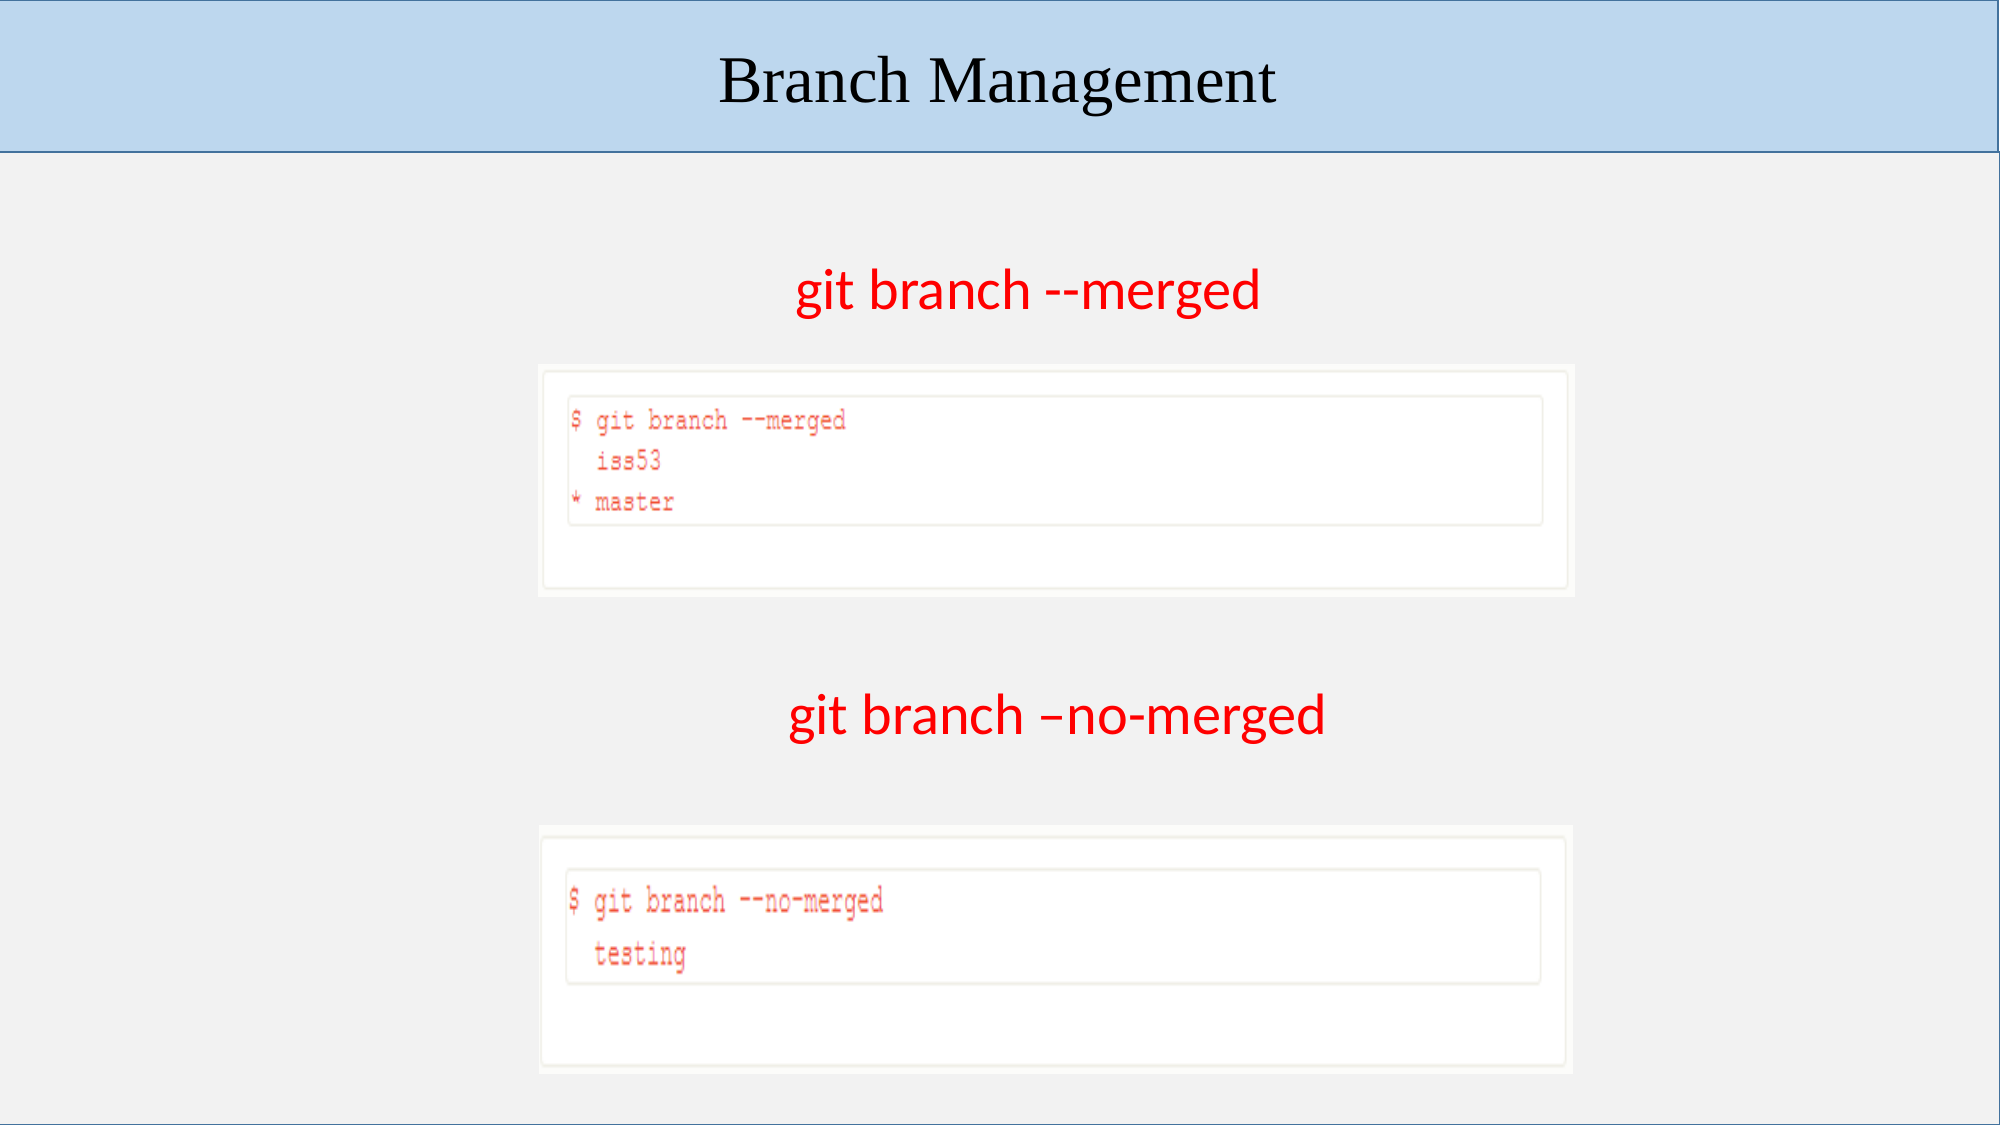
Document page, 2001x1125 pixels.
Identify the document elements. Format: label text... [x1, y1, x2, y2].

picture [539, 825, 1573, 1074]
text_box [0, 151, 2000, 1125]
text_box git branch –no-merged [754, 669, 1362, 754]
text_box Branch Management [0, 0, 1999, 151]
text_box git branch --merged [754, 243, 1317, 329]
picture [538, 364, 1575, 597]
